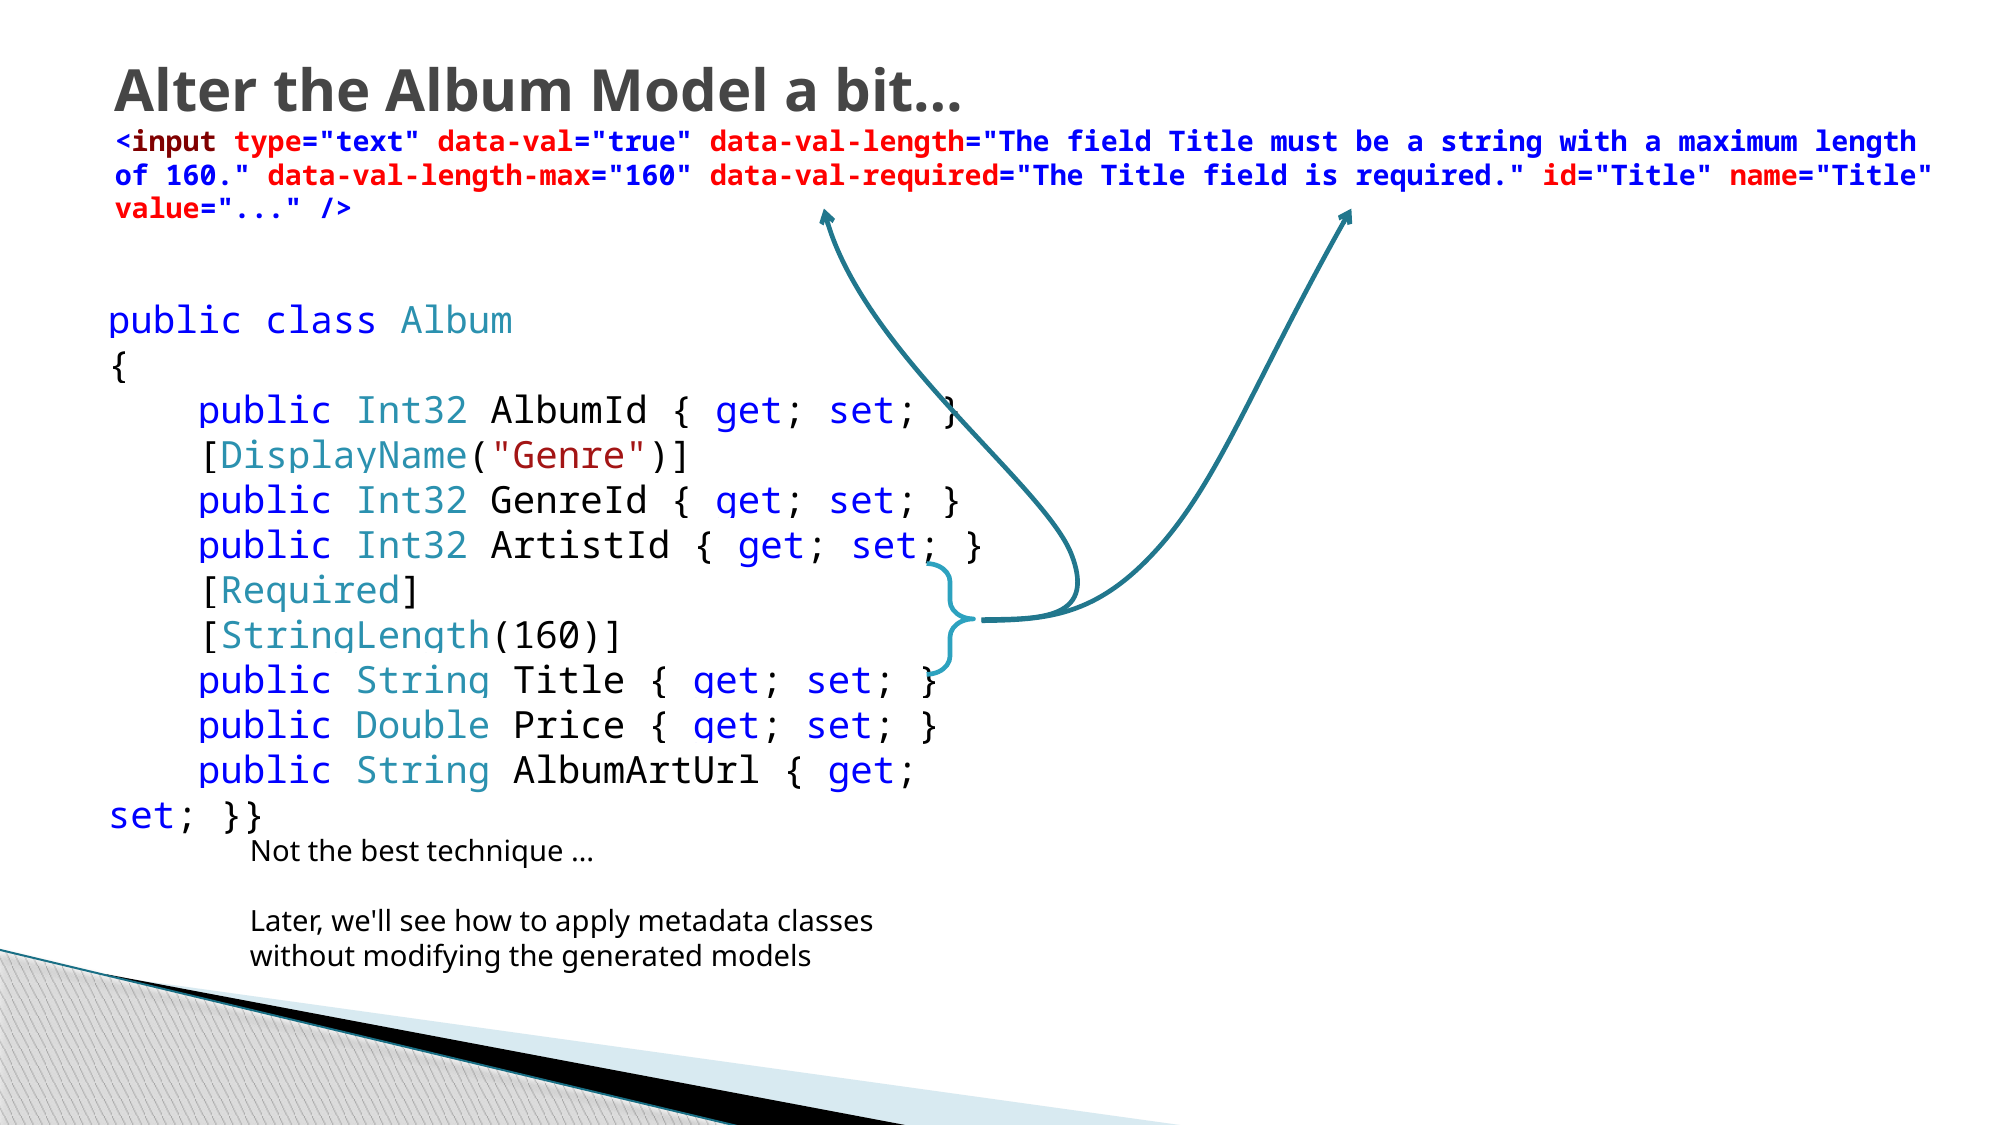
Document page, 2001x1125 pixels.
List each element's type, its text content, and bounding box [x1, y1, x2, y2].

text_box [981, 208, 1354, 626]
text_box Not the best technique … Later, we'll see how to apply metadata classes without modifying the generated models [235, 825, 955, 980]
text_box [815, 208, 1063, 619]
text_box public class Album { public Int32 AlbumId { get; set; } [DisplayName("Genre")] public Int32 GenreId { get; set; } public Int32 ArtistId { get; set; } [Required] [StringLength(160)] public String Title { get; set; } public Double Price { get; set; } public String AlbumArtUrl { get; set; }} [93, 288, 1078, 844]
text_box [926, 562, 975, 676]
title Alter the Album Model a bit… <input type="text" data-val="true" data-val-length="The field Title must be a string with a maximum length of 160." data-val-length-max="160" data-val-required="The Title field is required." id="Title" name="Title" value="..." /> [99, 45, 1969, 233]
